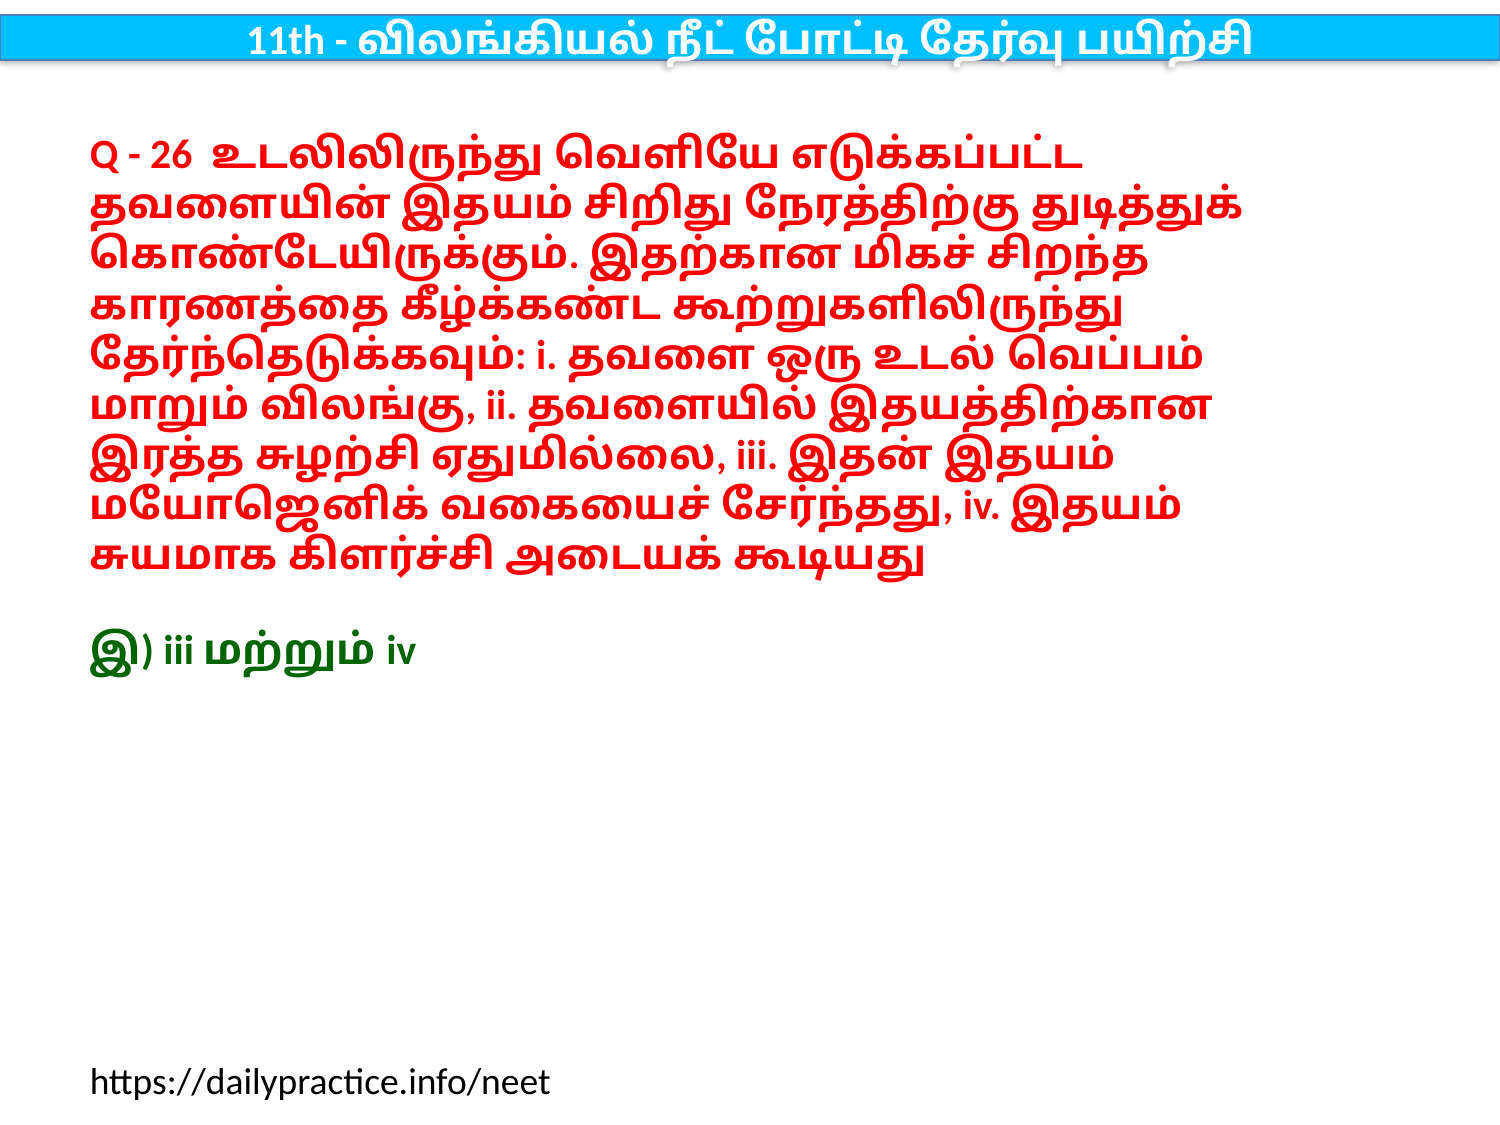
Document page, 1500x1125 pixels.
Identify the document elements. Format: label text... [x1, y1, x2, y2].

text_box Q - 26 உடலிலிருந்து வெளியே எடுக்கப்பட்ட தவளையின் இதயம் சிறிது நேரத்திற்கு துடித்துக் கொண்டேயிருக்கும். இதற்கான மிகச் சிறந்த காரணத்தை கீழ்க்கண்ட கூற்றுகளிலிருந்து தேர்ந்தெடுக்கவும்: i. தவளை ஒரு உடல் வெப்பம் மாறும் விலங்கு, ii. தவளையில் இதயத்திற்கான இரத்த சுழற்சி ஏதுமில்லை, iii. இதன் இதயம் மயோஜெனிக் வகையைச் சேர்ந்தது, iv. இதயம் சுயமாக கிளர்ச்சி அடையக் கூடியது இ) iii மற்றும் iv [74, 74, 1275, 680]
text_box https://dailypractice.info/neet [74, 1049, 675, 1110]
text_box 11th - விலங்கியல் நீட் போட்டி தேர்வு பயிற்சி [0, 14, 1500, 61]
